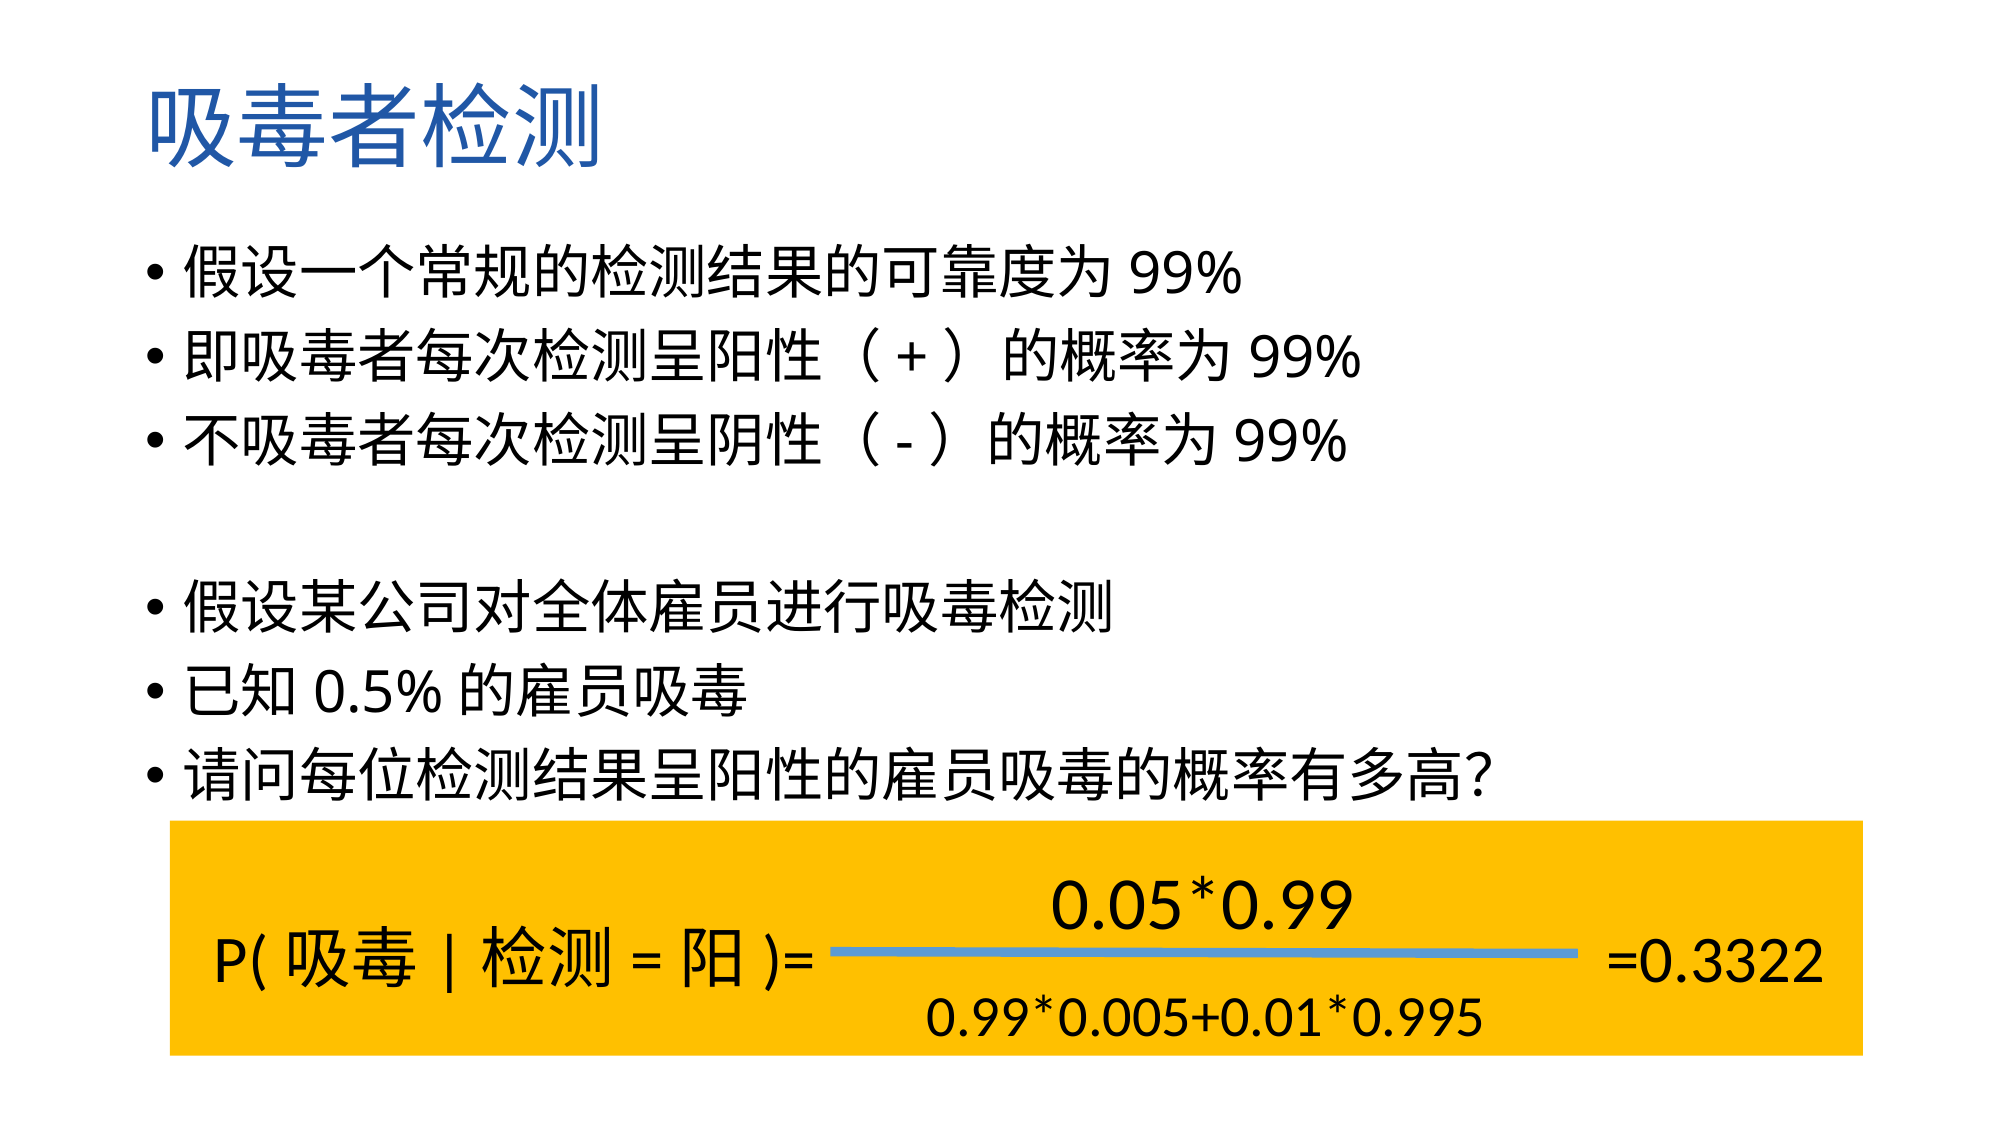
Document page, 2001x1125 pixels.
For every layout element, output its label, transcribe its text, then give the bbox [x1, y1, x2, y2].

list 假设一个常规的检测结果的可靠度为99% 即吸毒者每次检测呈阳性（+）的概率为99% 不吸毒者每次检测呈阴性（-）的概率为99% 假设某公司对全体雇员进行吸毒检测 已知0.5%的雇员吸毒 请问每位检测结果呈阳性的雇员吸毒的概率有多高？ [130, 235, 2000, 1067]
text_box =0.3322 [1591, 884, 1841, 1004]
list 吸毒者检测 [130, 73, 870, 193]
text_box P(吸毒|检测=阳)= [199, 884, 831, 1004]
text_box 0.05*0.99 0.99*0.005+0.01*0.995 [169, 820, 1863, 1056]
